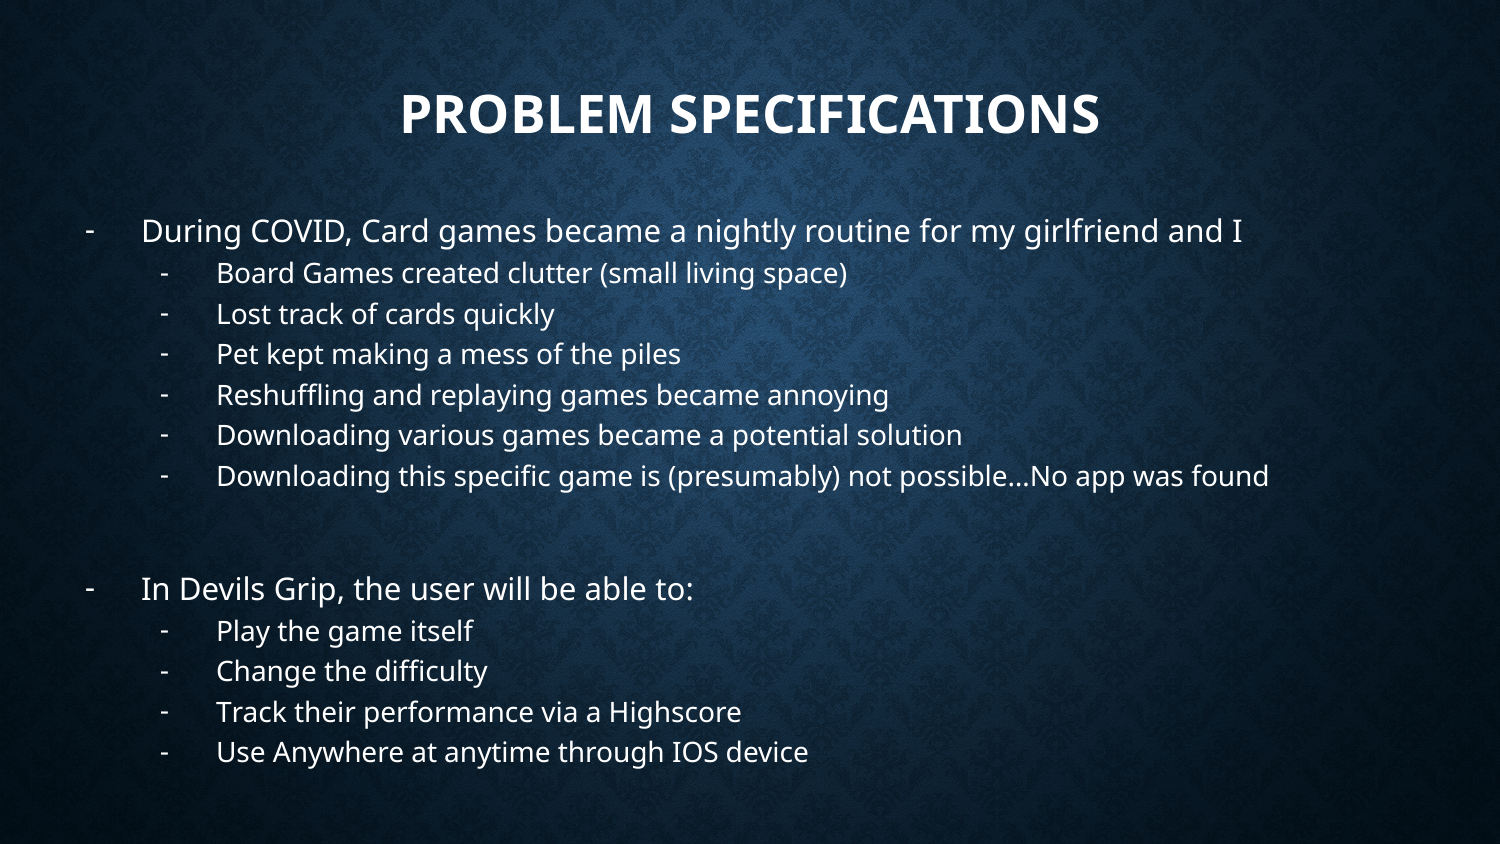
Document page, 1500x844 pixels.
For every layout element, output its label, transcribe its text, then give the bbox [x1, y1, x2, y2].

list During COVID, Card games became a nightly routine for my girlfriend and I Board Games created clutter (small living space) Lost track of cards quickly Pet kept making a mess of the piles Reshuffling and replaying games became annoying Downloading various games became a potential solution Downloading this specific game is (presumably) not possible…No app was found In Devils Grip, the user will be able to: Play the game itself Change the difficulty Track their performance via a Highscore Use Anywhere at anytime through IOS device [51, 189, 1449, 750]
title Problem Specifications [51, 72, 1449, 167]
